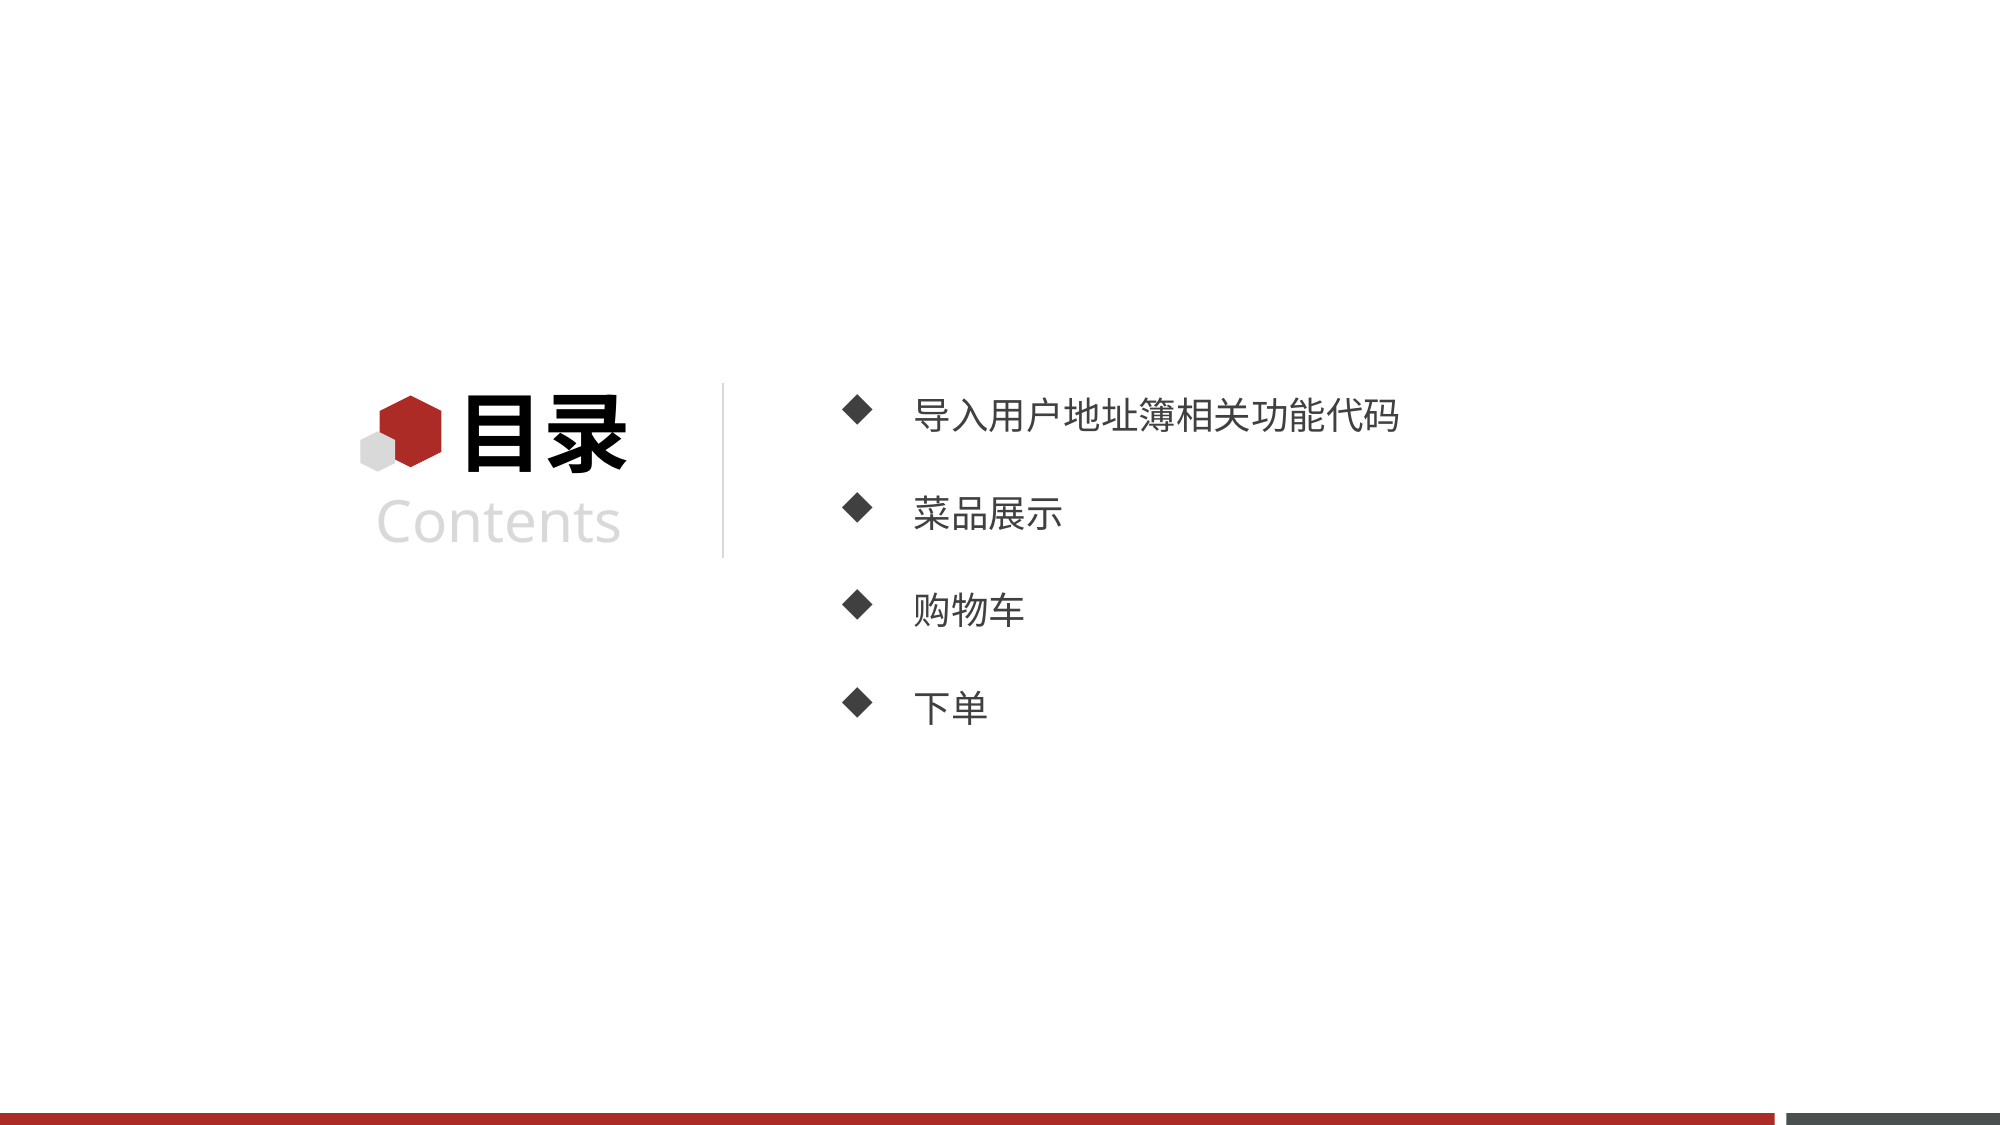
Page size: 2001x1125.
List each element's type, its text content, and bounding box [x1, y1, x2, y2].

list 导入用户地址簿相关功能代码 菜品展示 购物车 下单 [824, 342, 1804, 735]
